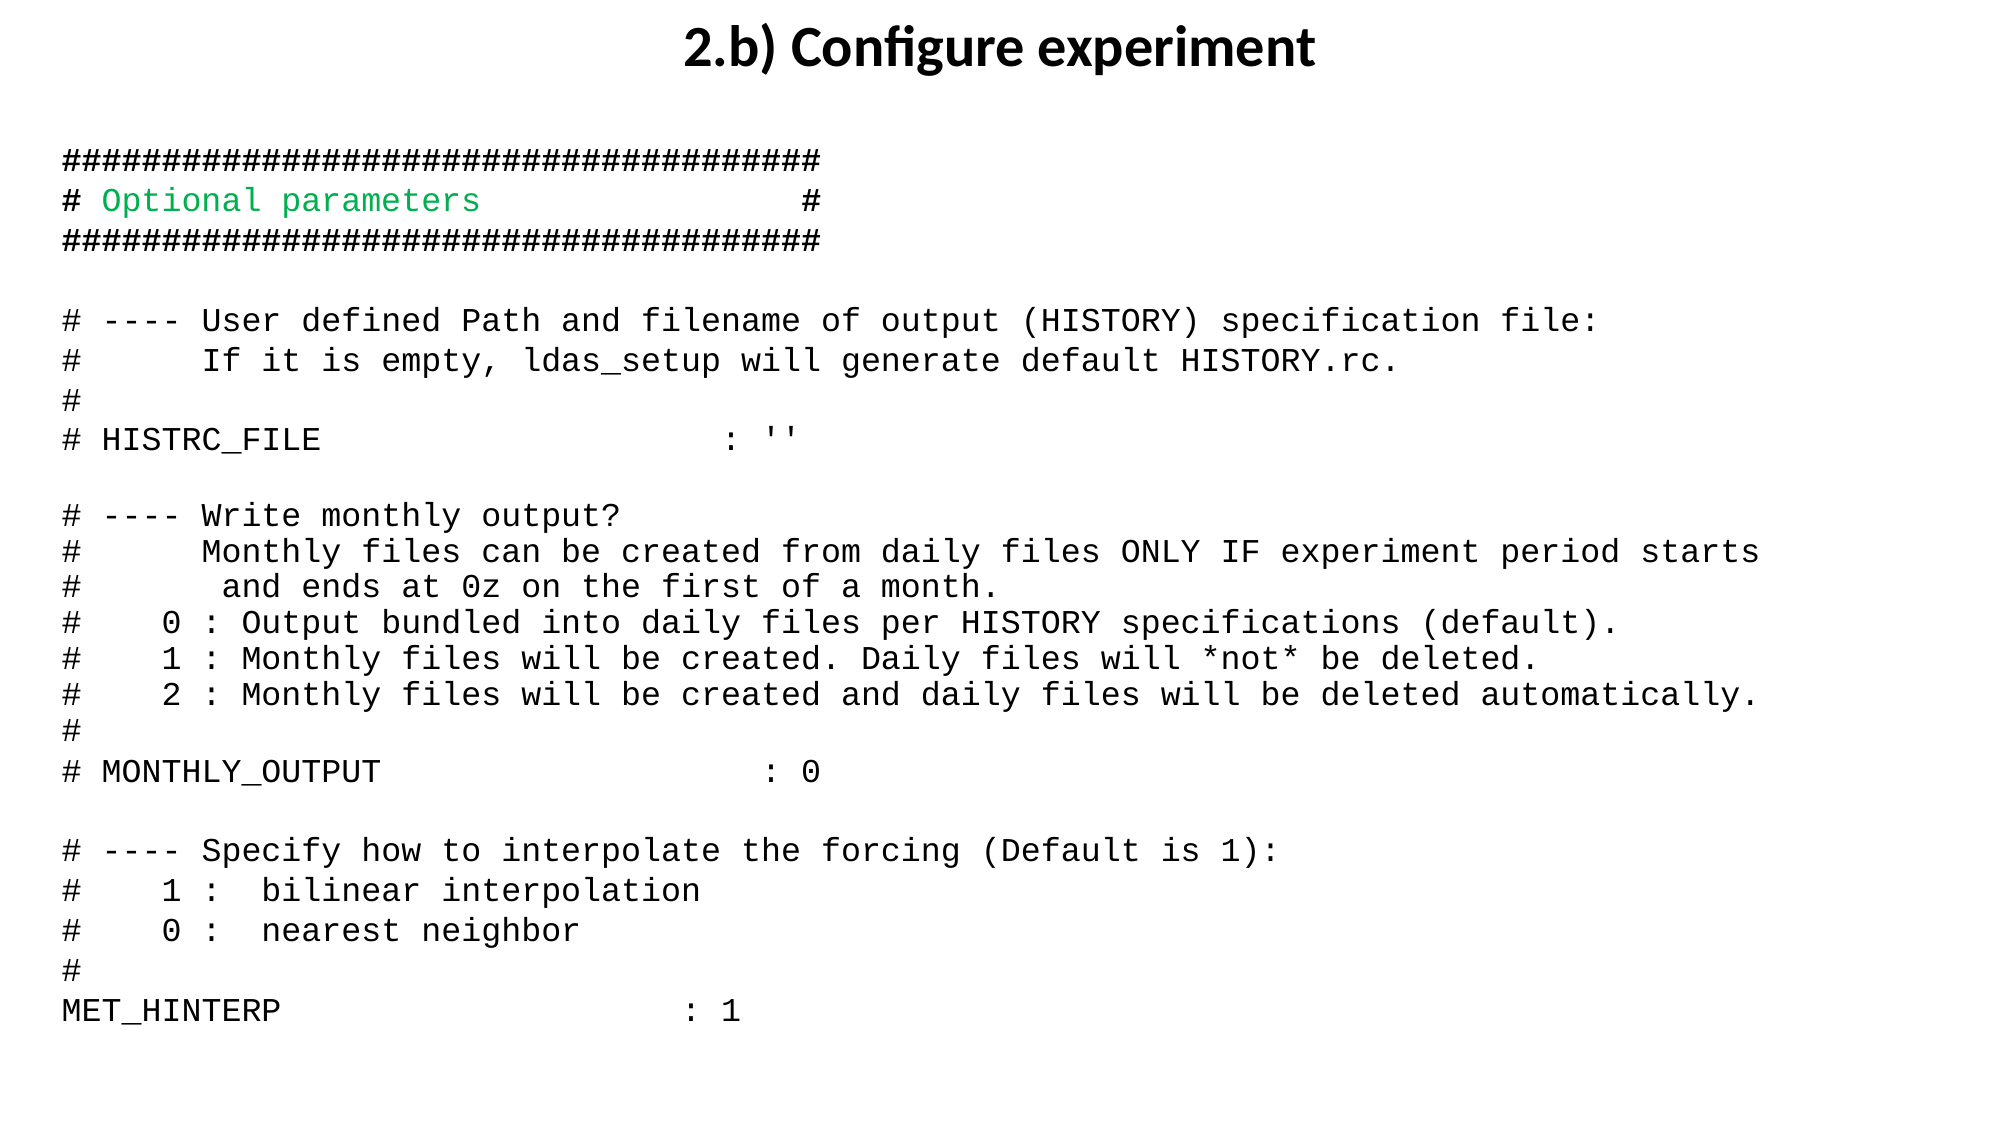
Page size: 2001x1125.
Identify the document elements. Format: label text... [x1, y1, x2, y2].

text_box 2.b) Configure experiment [97, 0, 1903, 86]
text_box ###################################### # Optional parameters # ###################################### # ---- User defined Path and filename of output (HISTORY) specification file: # If it is empty, ldas_setup will generate default HISTORY.rc. # # HISTRC_FILE : '' # ---- Write monthly output? # Monthly files can be created from daily files ONLY IF experiment period starts # and ends at 0z on the first of a month. # 0 : Output bundled into daily files per HISTORY specifications (default). # 1 : Monthly files will be created. Daily files will *not* be deleted. # 2 : Monthly files will be created and daily files will be deleted automatically. # # MONTHLY_OUTPUT : 0 # ---- Specify how to interpolate the forcing (Default is 1): # 1 : bilinear interpolation # 0 : nearest neighbor # MET_HINTERP : 1 [46, 130, 1954, 1036]
